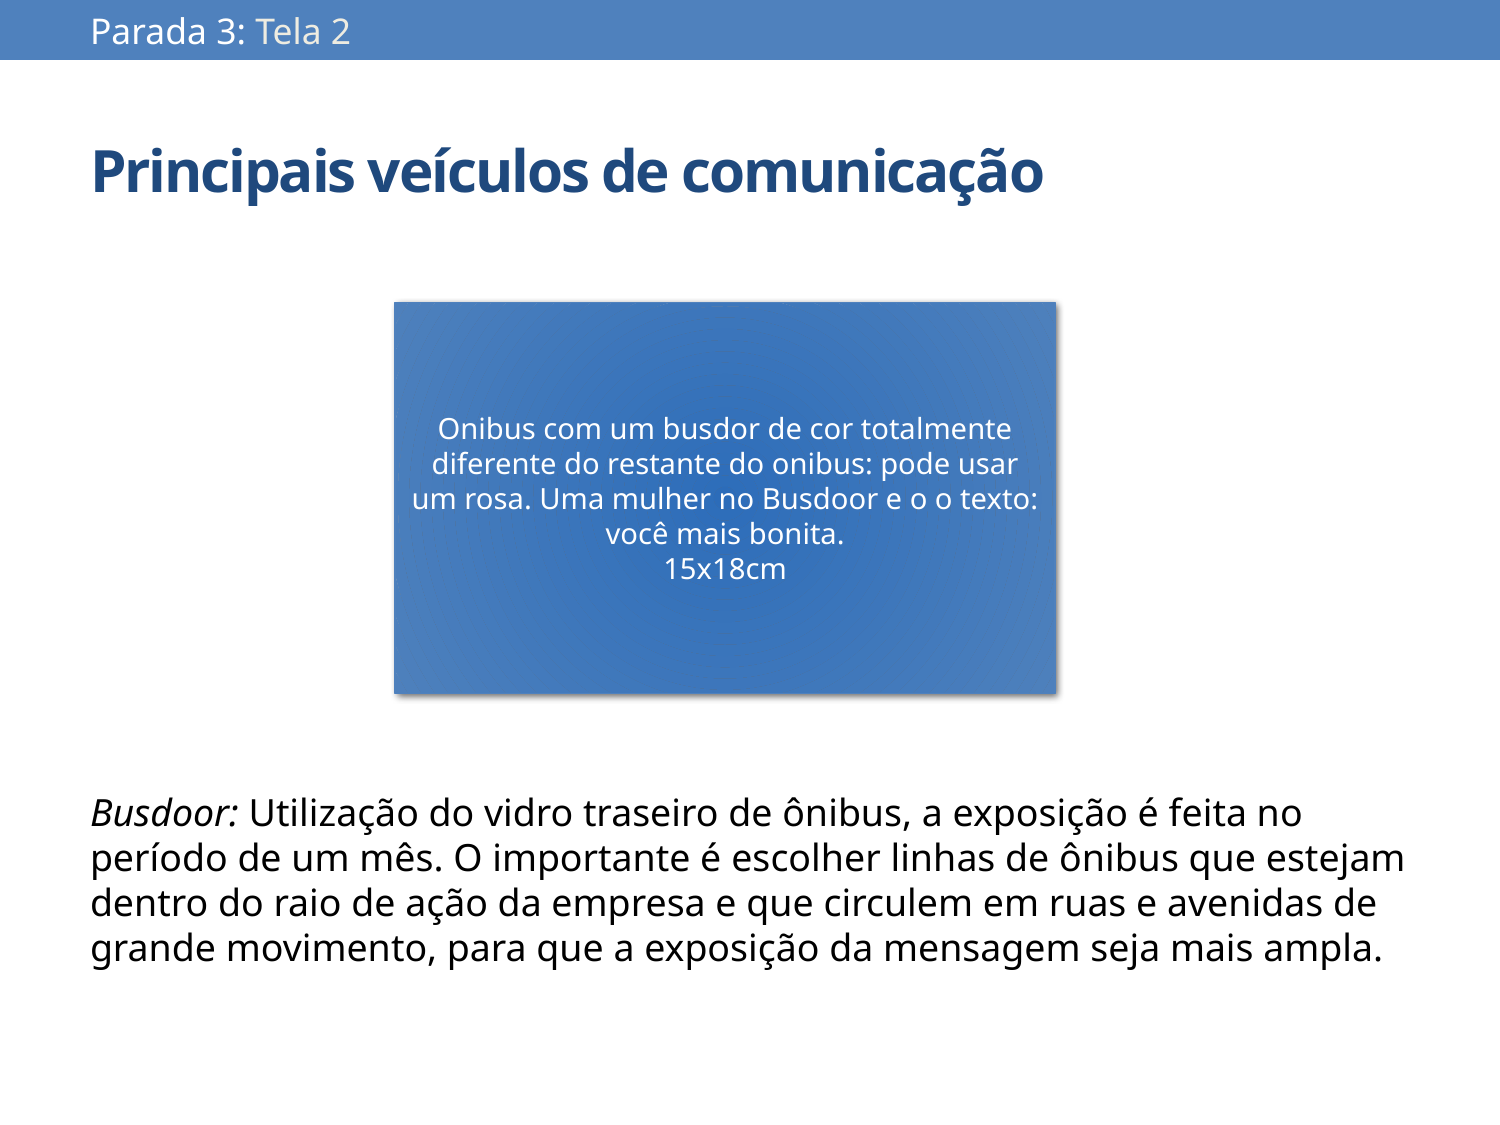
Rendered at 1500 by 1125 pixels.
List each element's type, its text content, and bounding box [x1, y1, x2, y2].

list Busdoor: Utilização do vidro traseiro de ônibus, a exposição é feita no período de um mês. O importante é escolher linhas de ônibus que estejam dentro do raio de ação da empresa e que circulem em ruas e avenidas de grande movimento, para que a exposição da mensagem seja mais ampla. [75, 781, 1425, 1063]
title Principais veículos de comunicação [75, 87, 1425, 250]
text_box Onibus com um busdor de cor totalmente diferente do restante do onibus: pode usar um rosa. Uma mulher no Busdoor e o o texto: você mais bonita. 15x18cm [394, 302, 1056, 694]
text_box Parada 3: Tela 2 [74, 1, 1425, 59]
